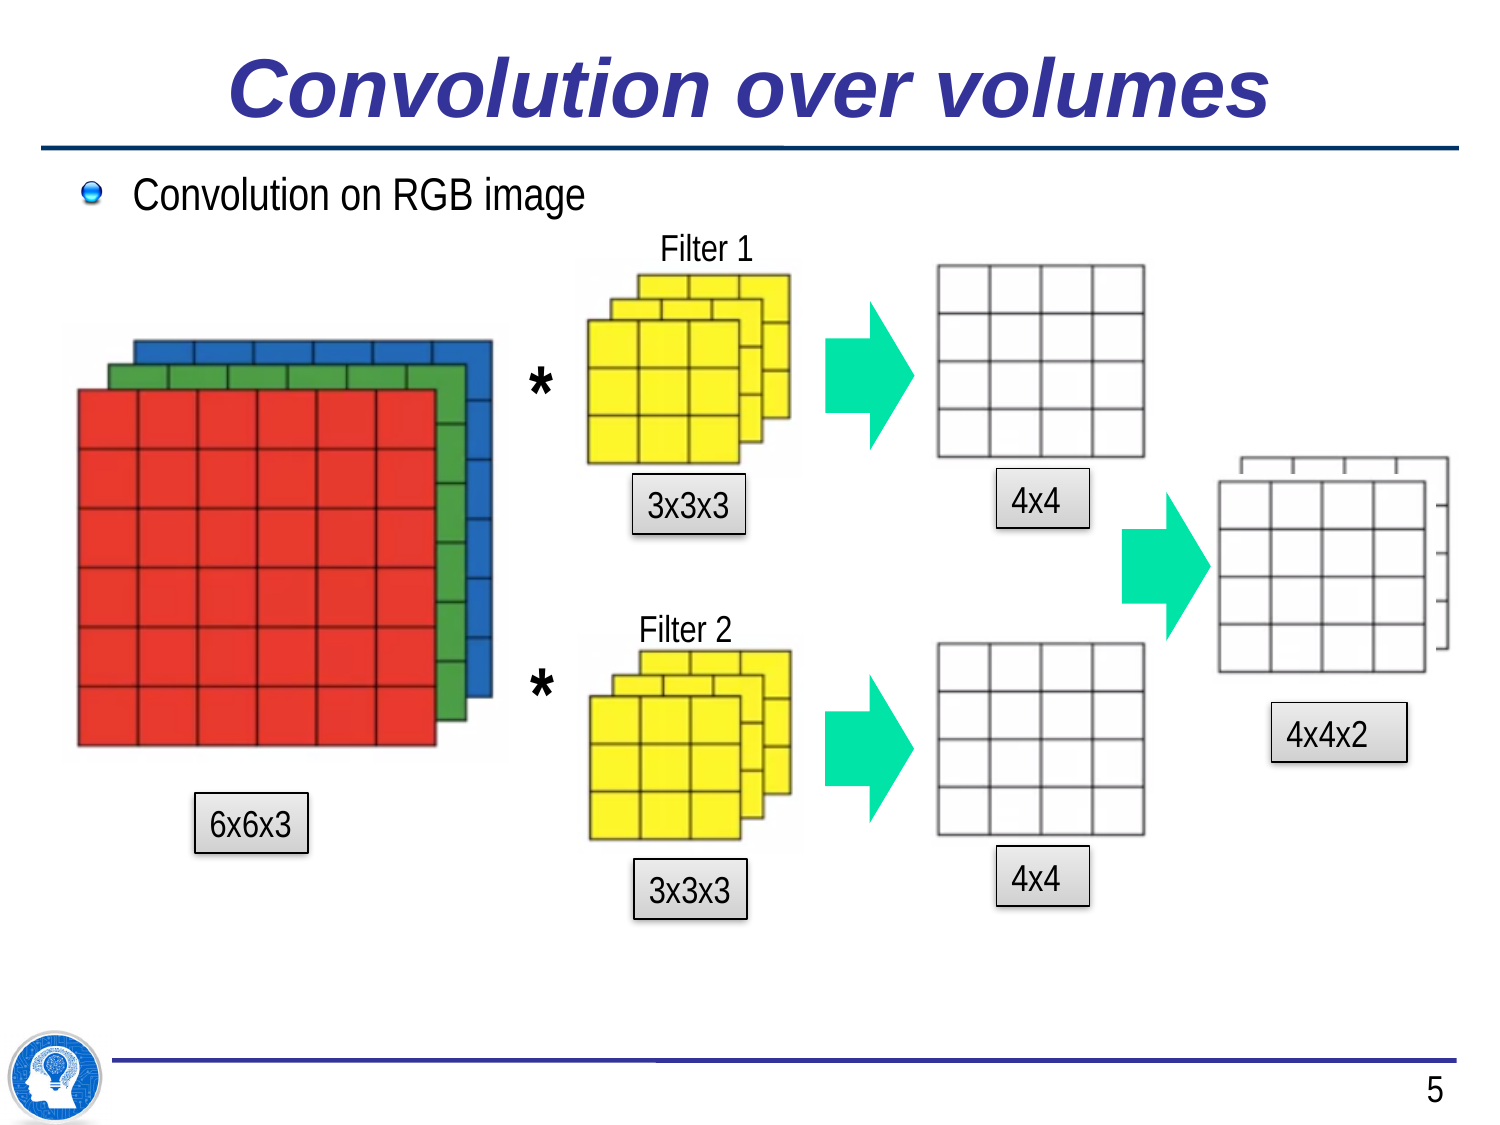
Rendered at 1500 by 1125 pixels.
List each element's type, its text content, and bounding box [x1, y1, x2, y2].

text_box 4x4 [996, 854, 1090, 907]
picture [931, 258, 1156, 469]
picture [0, 1030, 112, 1125]
picture [931, 636, 1156, 847]
slide_number 5 [1146, 1070, 1460, 1118]
picture [76, 177, 106, 207]
text_box 3x3x3 [633, 862, 748, 920]
text_box * [515, 638, 572, 743]
picture [61, 323, 509, 764]
picture [1212, 450, 1459, 684]
text_box [825, 301, 915, 451]
text_box * [514, 335, 570, 441]
text_box 4x4x2 [1271, 702, 1408, 763]
text_box Filter 2 [624, 597, 804, 634]
picture [576, 634, 804, 854]
text_box 4x4 [996, 477, 1090, 529]
text_box Filter 1 [645, 216, 826, 277]
picture [575, 258, 803, 478]
text_box [1121, 491, 1207, 642]
title Convolution over volumes [40, 30, 1460, 142]
text_box 6x6x3 [194, 792, 309, 854]
text_box [825, 674, 915, 824]
list Convolution on RGB image [61, 156, 1460, 1048]
text_box 3x3x3 [632, 485, 746, 535]
